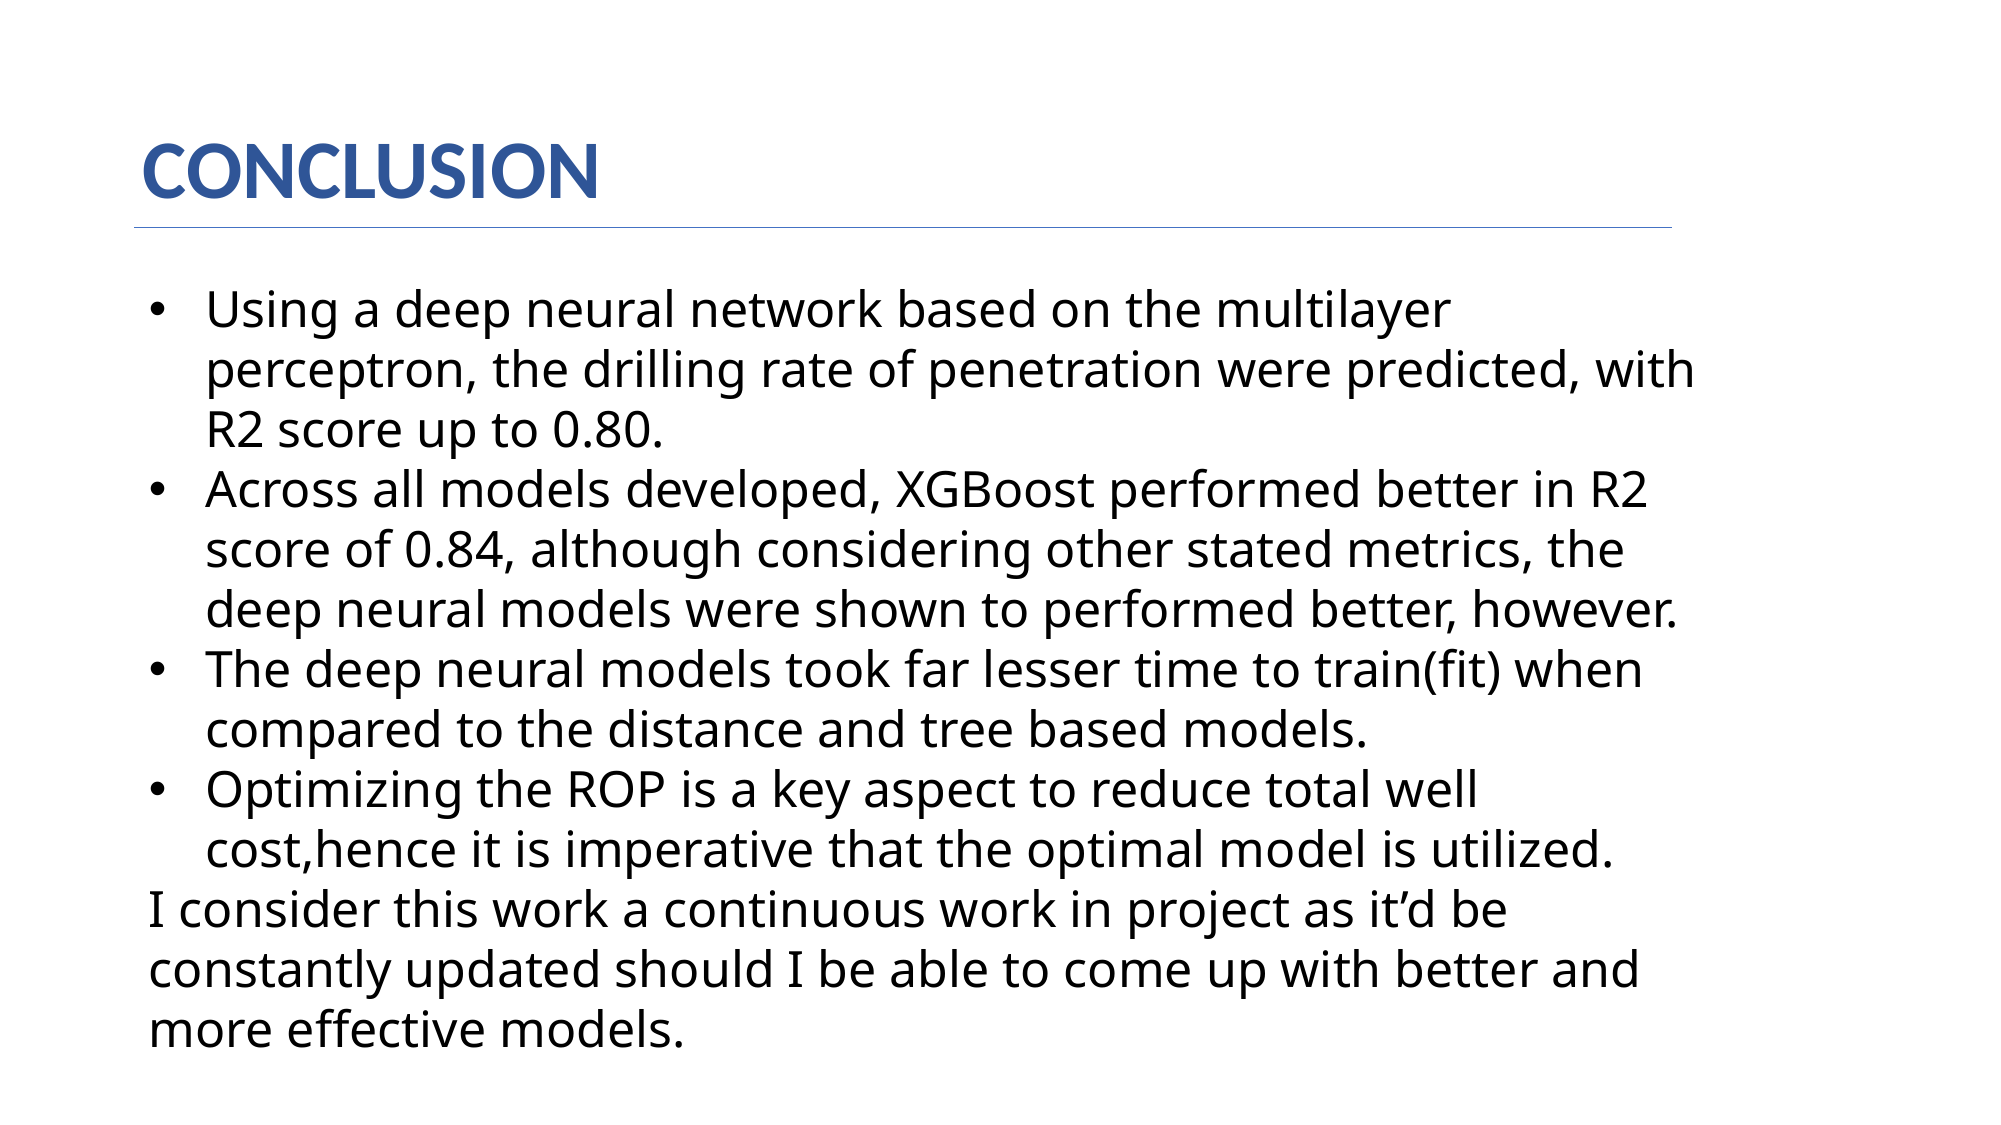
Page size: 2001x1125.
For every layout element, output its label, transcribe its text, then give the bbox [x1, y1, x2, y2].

text_box CONCLUSION [128, 107, 1571, 223]
text_box Using a deep neural network based on the multilayer perceptron, the drilling rate of penetration were predicted, with R2 score up to 0.80. Across all models developed, XGBoost performed better in R2 score of 0.84, although considering other stated metrics, the deep neural models were shown to performed better, however. The deep neural models took far lesser time to train(fit) when compared to the distance and tree based models. Optimizing the ROP is a key aspect to reduce total well cost,hence it is imperative that the optimal model is utilized. I consider this work a continuous work in project as it’d be constantly updated should I be able to come up with better and more effective models. [134, 270, 1751, 1125]
